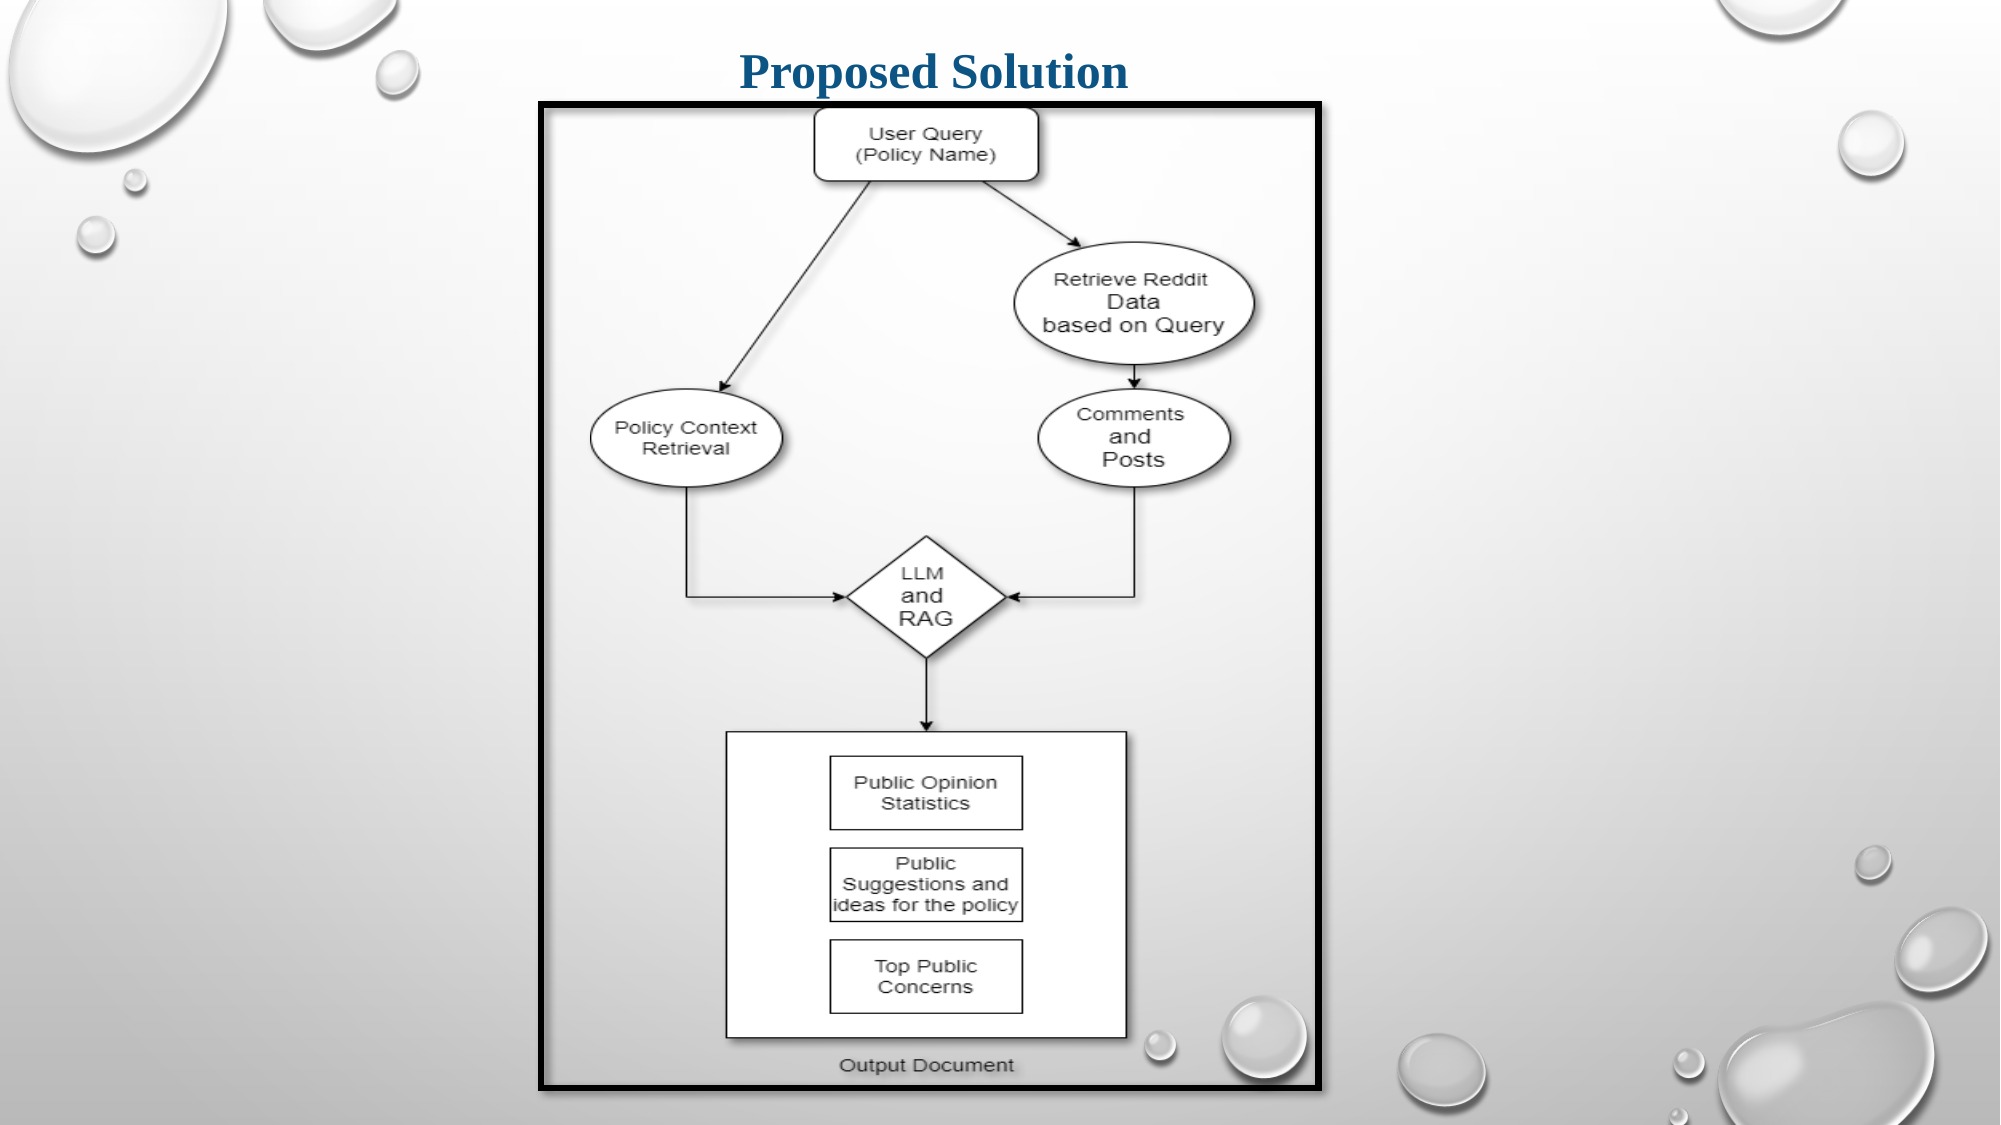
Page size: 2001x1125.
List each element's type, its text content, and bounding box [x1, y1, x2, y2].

picture [0, 0, 2000, 1125]
text_box Proposed Solution [724, 30, 1144, 105]
